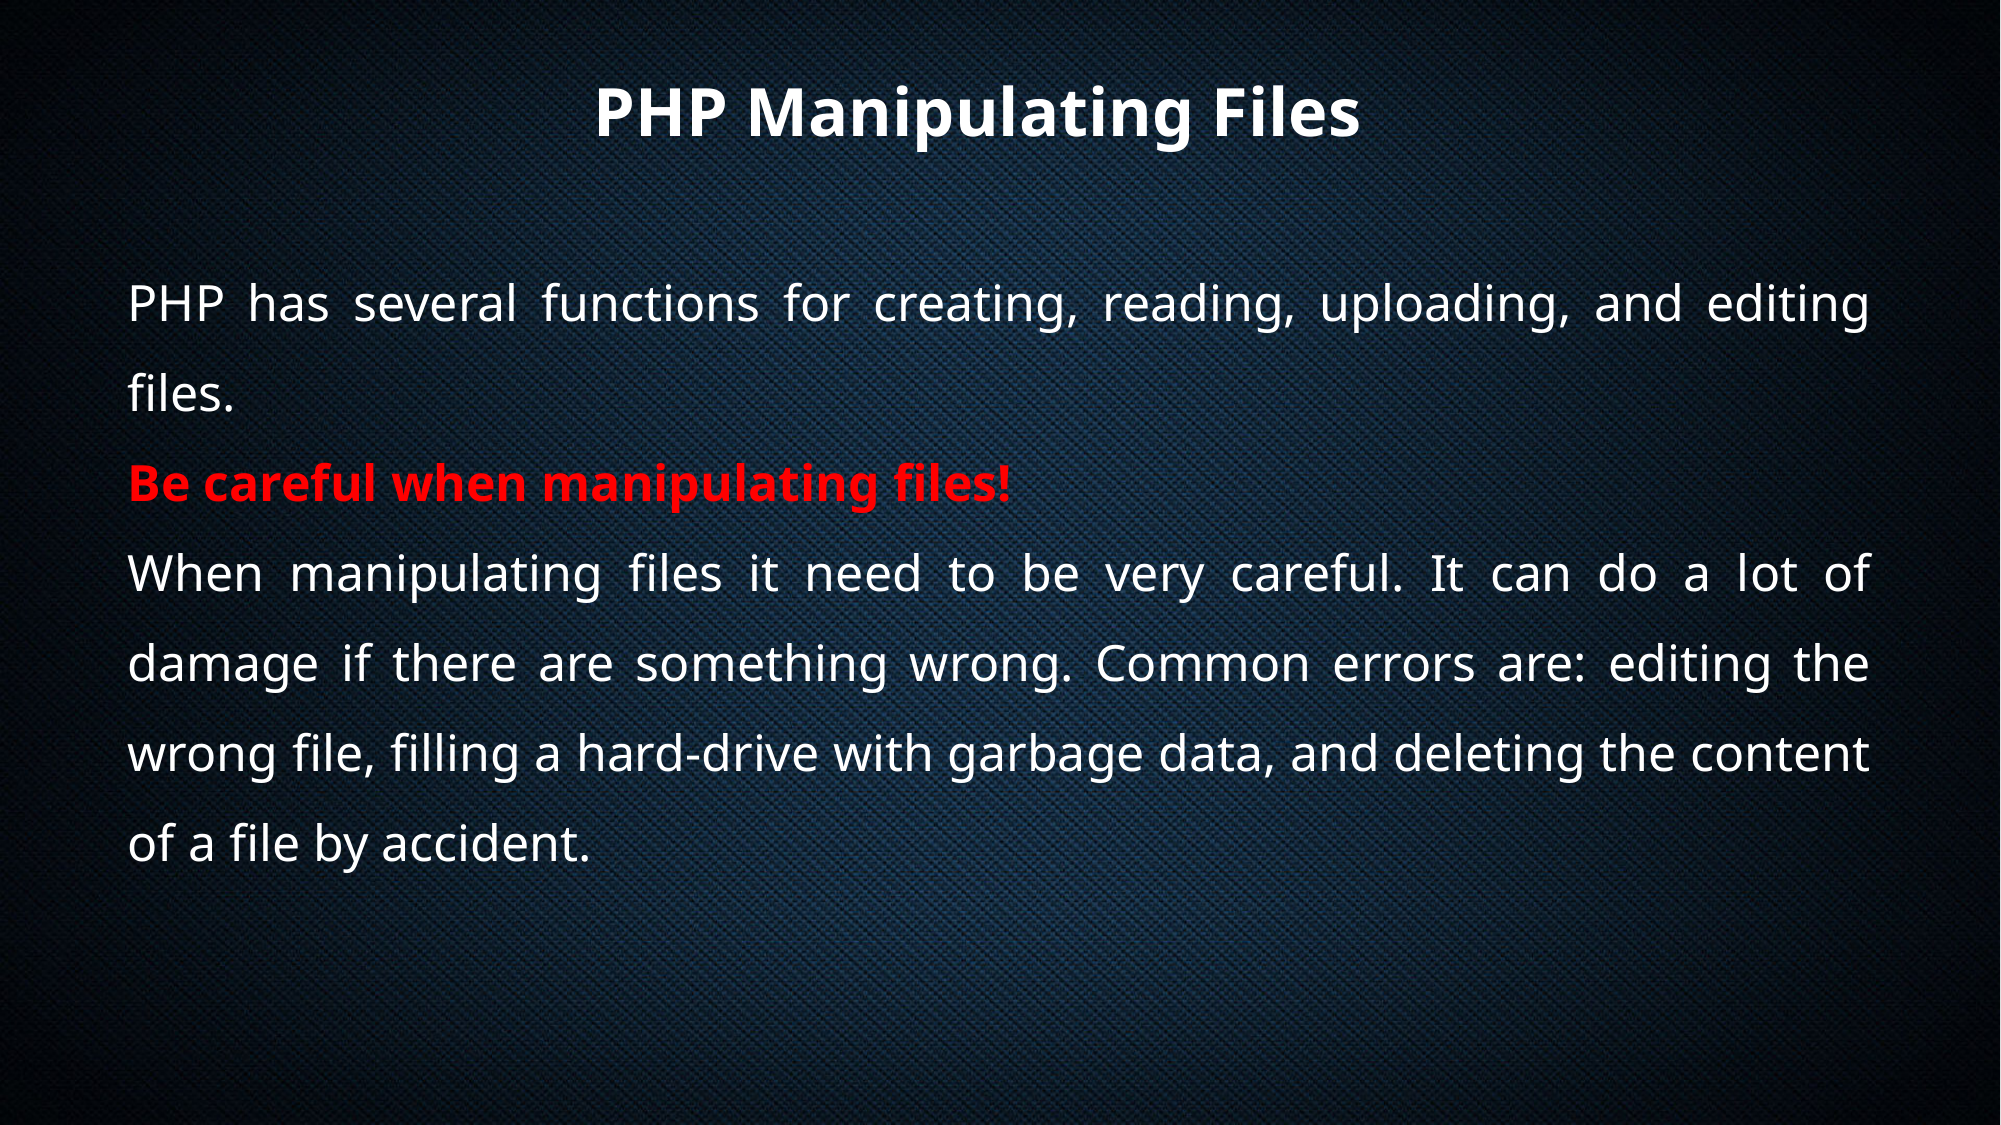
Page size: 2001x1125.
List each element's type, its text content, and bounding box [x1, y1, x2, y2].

picture [0, 0, 2001, 1125]
text_box PHP Manipulating Files [478, 62, 1478, 157]
text_box PHP has several functions for creating, reading, uploading, and editing files. Be careful when manipulating files! When manipulating files it need to be very careful. It can do a lot of damage if there are something wrong. Common errors are: editing the wrong file, filling a hard-drive with garbage data, and deleting the content of a file by accident. [113, 233, 1887, 969]
